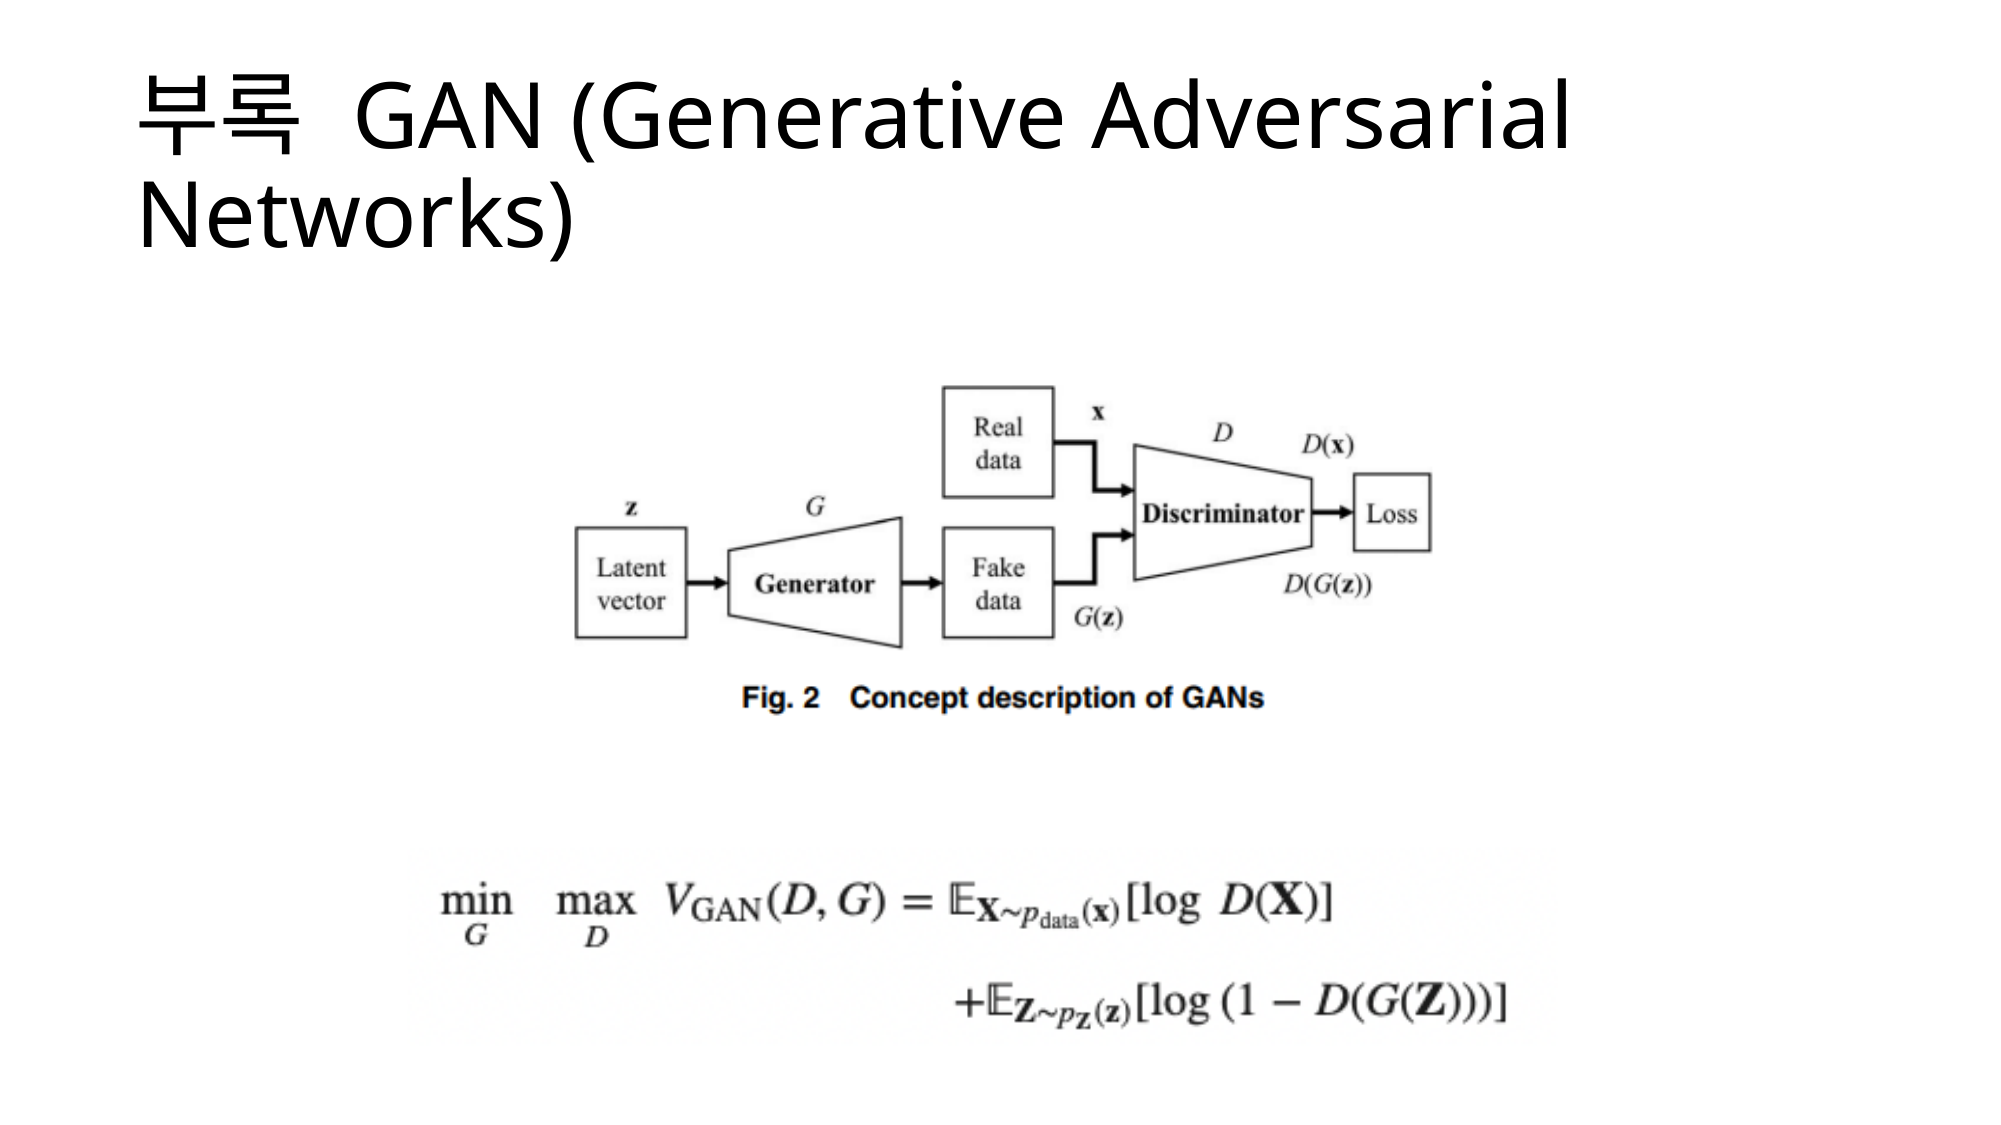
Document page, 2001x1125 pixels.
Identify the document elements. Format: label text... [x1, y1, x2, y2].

title 부록 GAN (Generative Adversarial Networks) [120, 59, 1846, 278]
picture [407, 847, 1558, 1046]
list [550, 357, 1450, 768]
